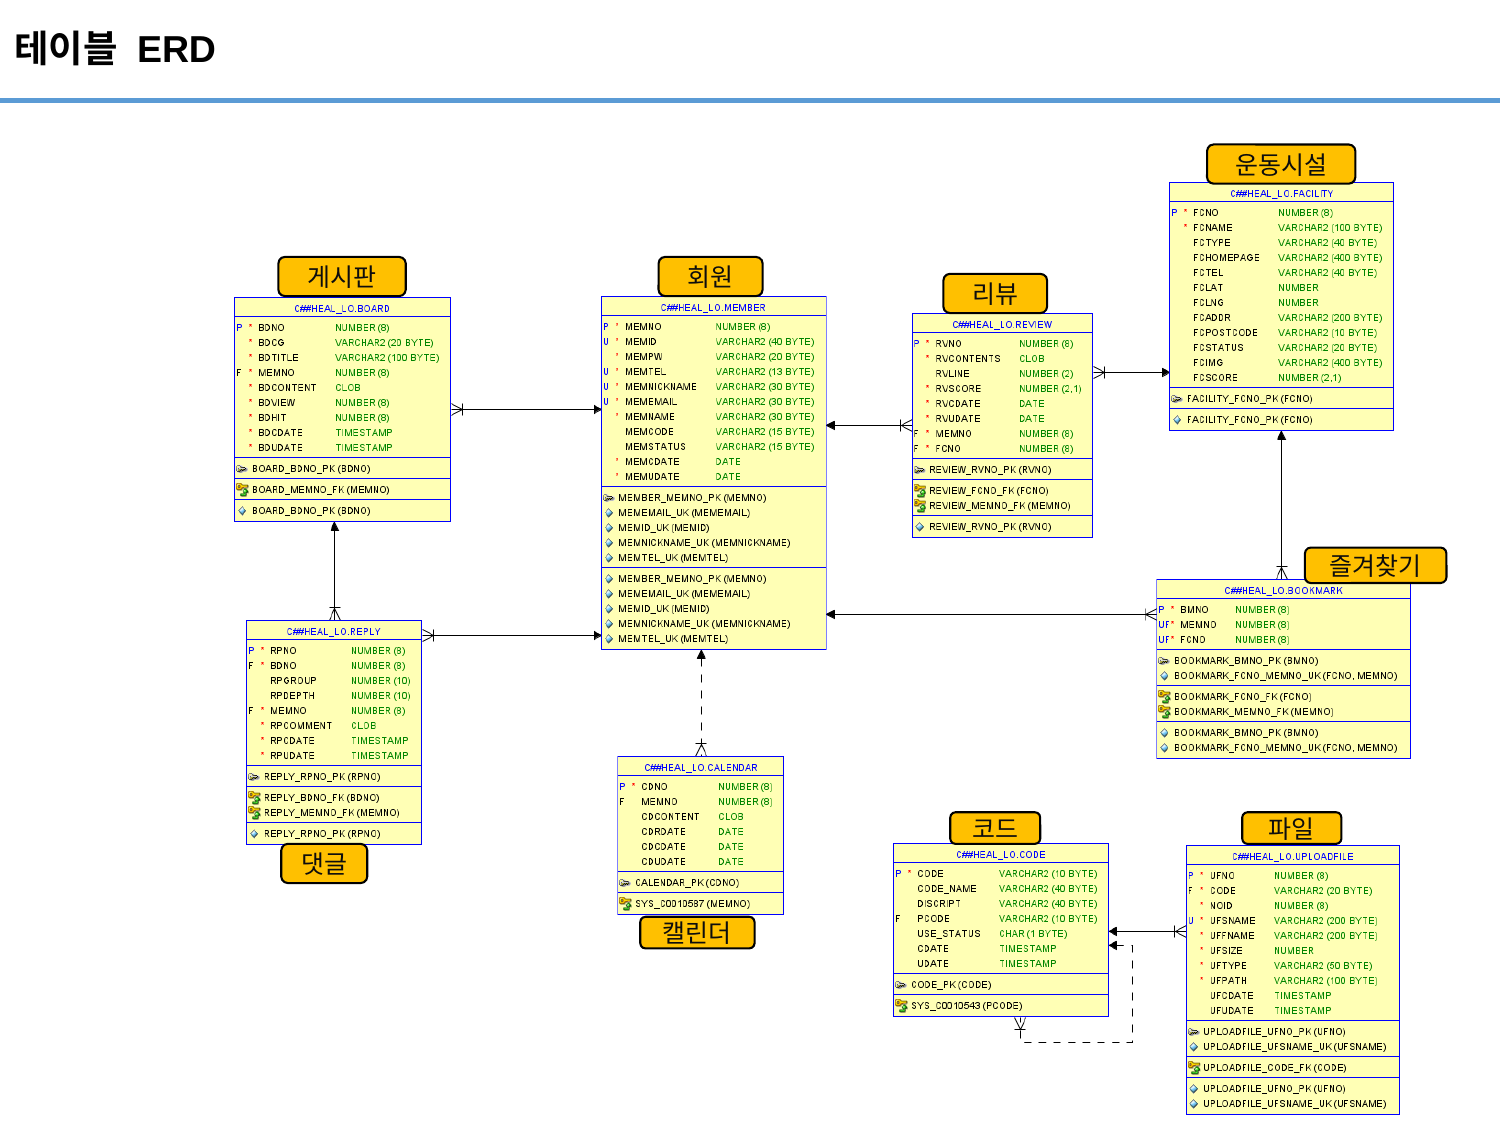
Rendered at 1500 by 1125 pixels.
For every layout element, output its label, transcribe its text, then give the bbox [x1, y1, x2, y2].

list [1, 116, 1420, 1125]
text_box 즐겨찾기 [1420, 546, 1448, 585]
title 테이블 ERD [14, 0, 996, 102]
